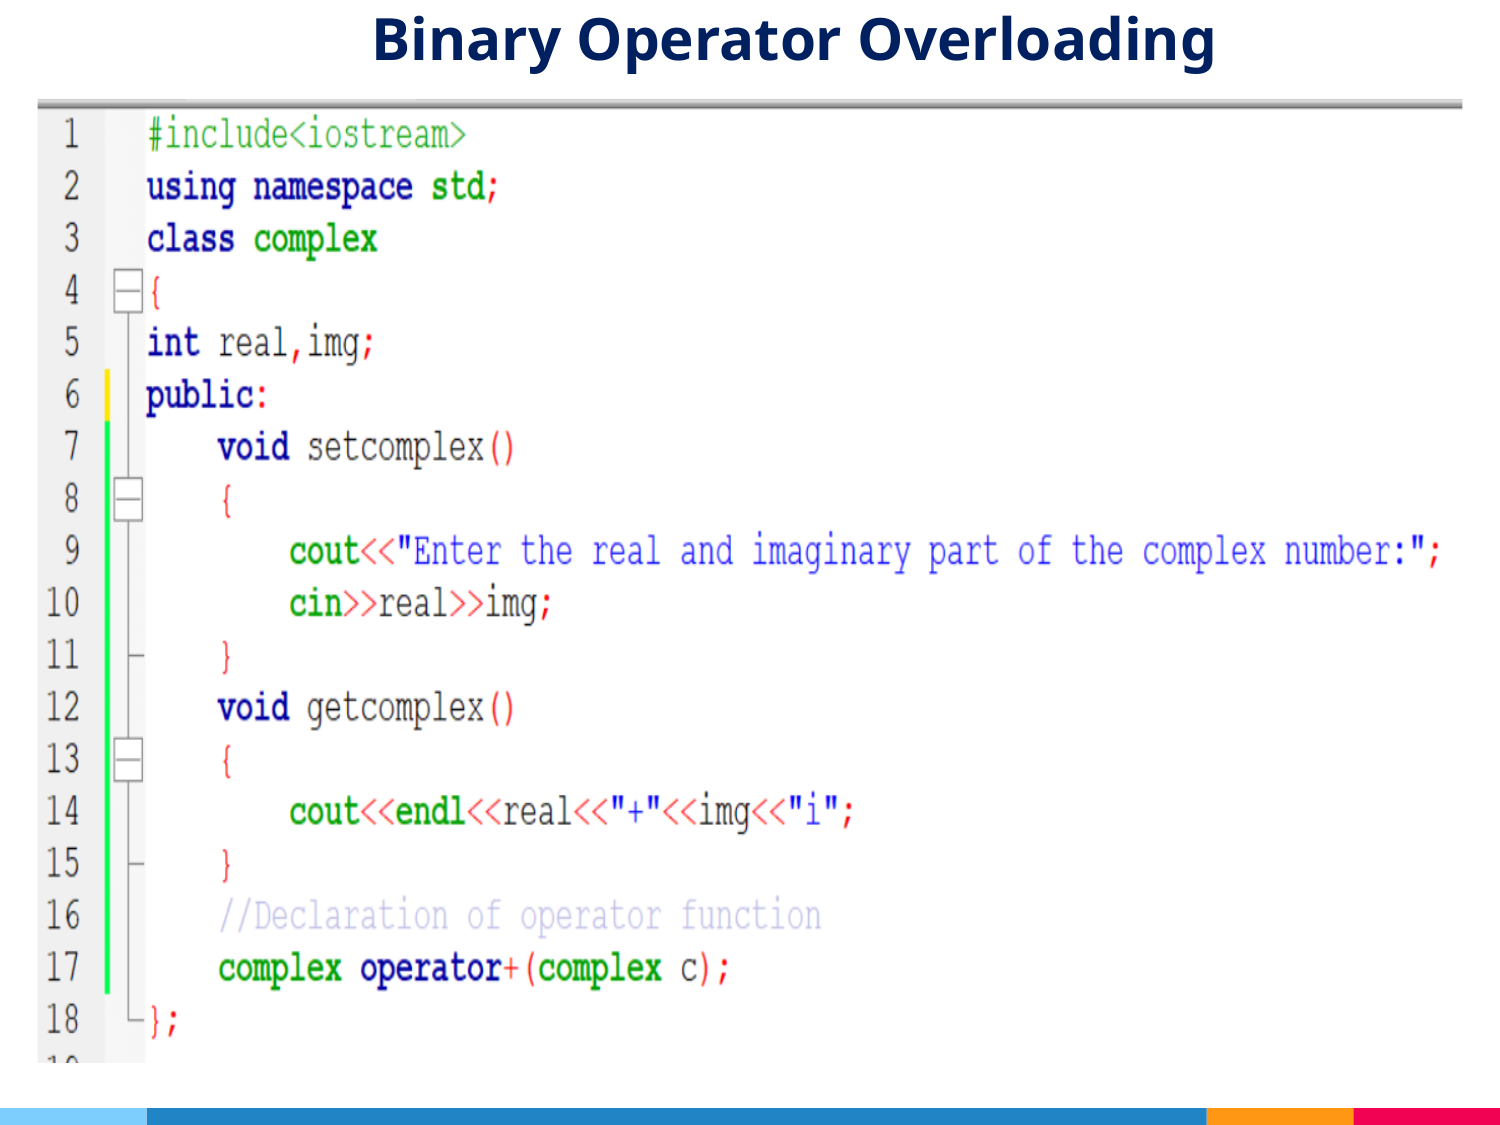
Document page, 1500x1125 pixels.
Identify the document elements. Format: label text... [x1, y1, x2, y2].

picture [37, 99, 1463, 1063]
title Binary Operator Overloading [251, 10, 1338, 88]
